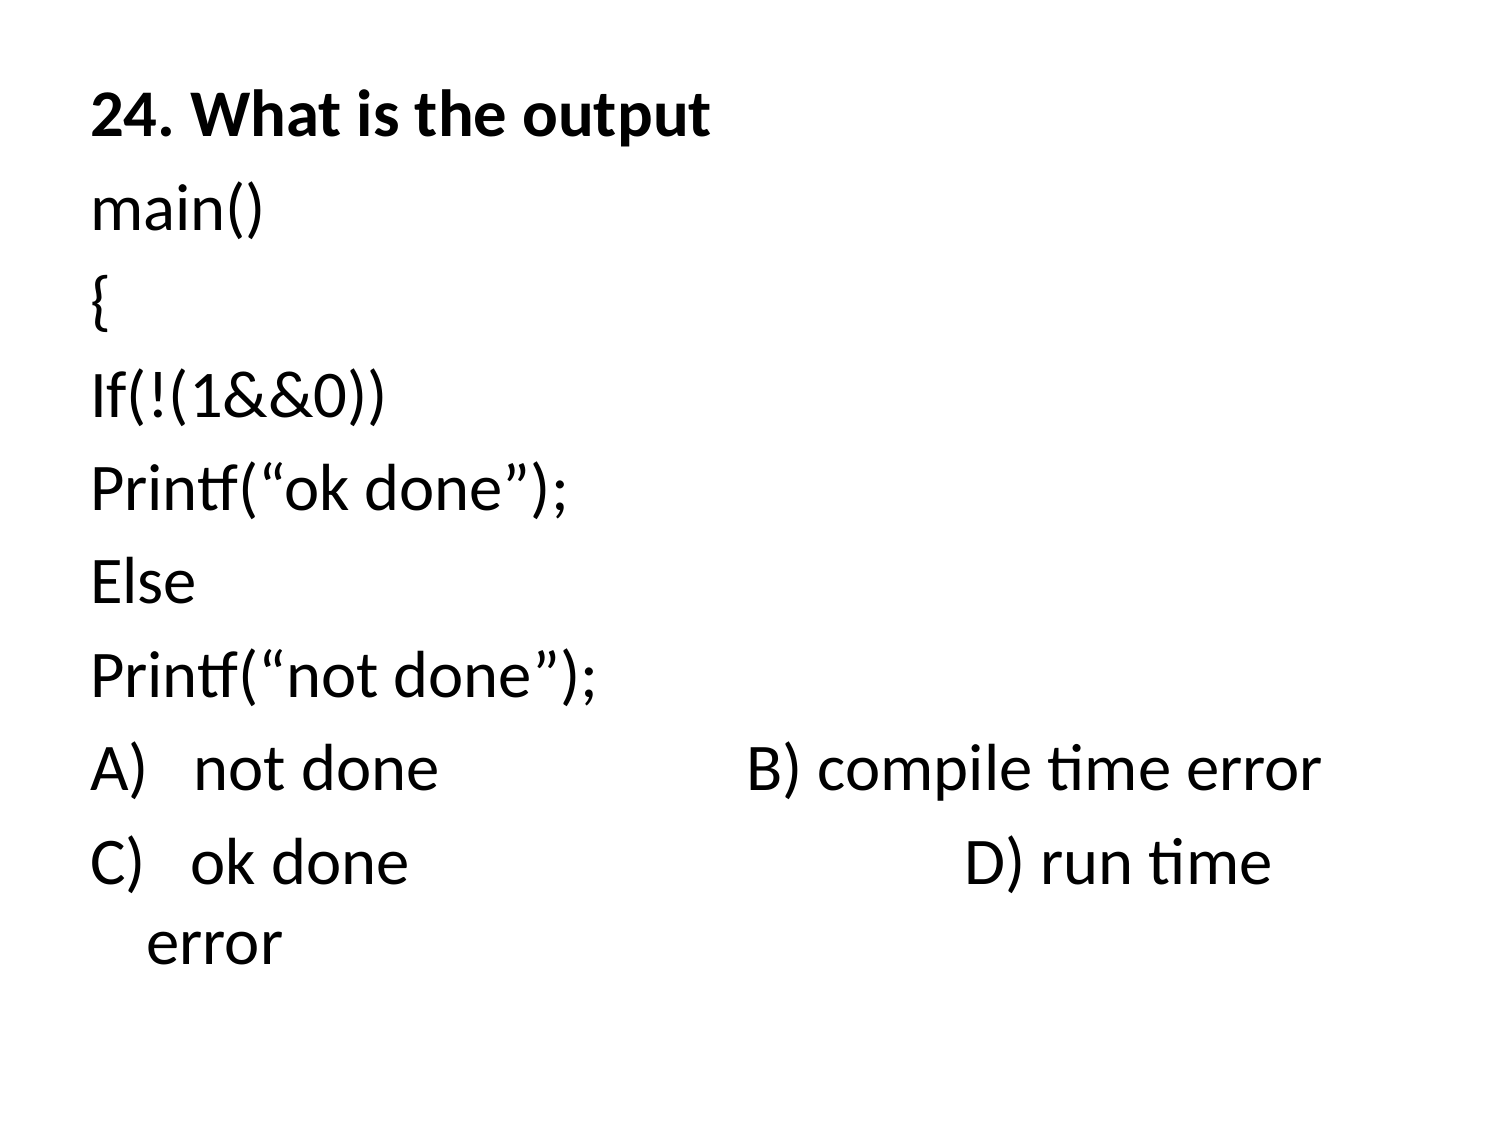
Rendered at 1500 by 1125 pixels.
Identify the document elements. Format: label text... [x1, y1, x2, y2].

list 24. What is the output main() { If(!(1&&0)) Printf(“ok done”); Else Printf(“not done”); A) not done B) compile time error C) ok done D) run time error [75, 62, 1425, 1005]
